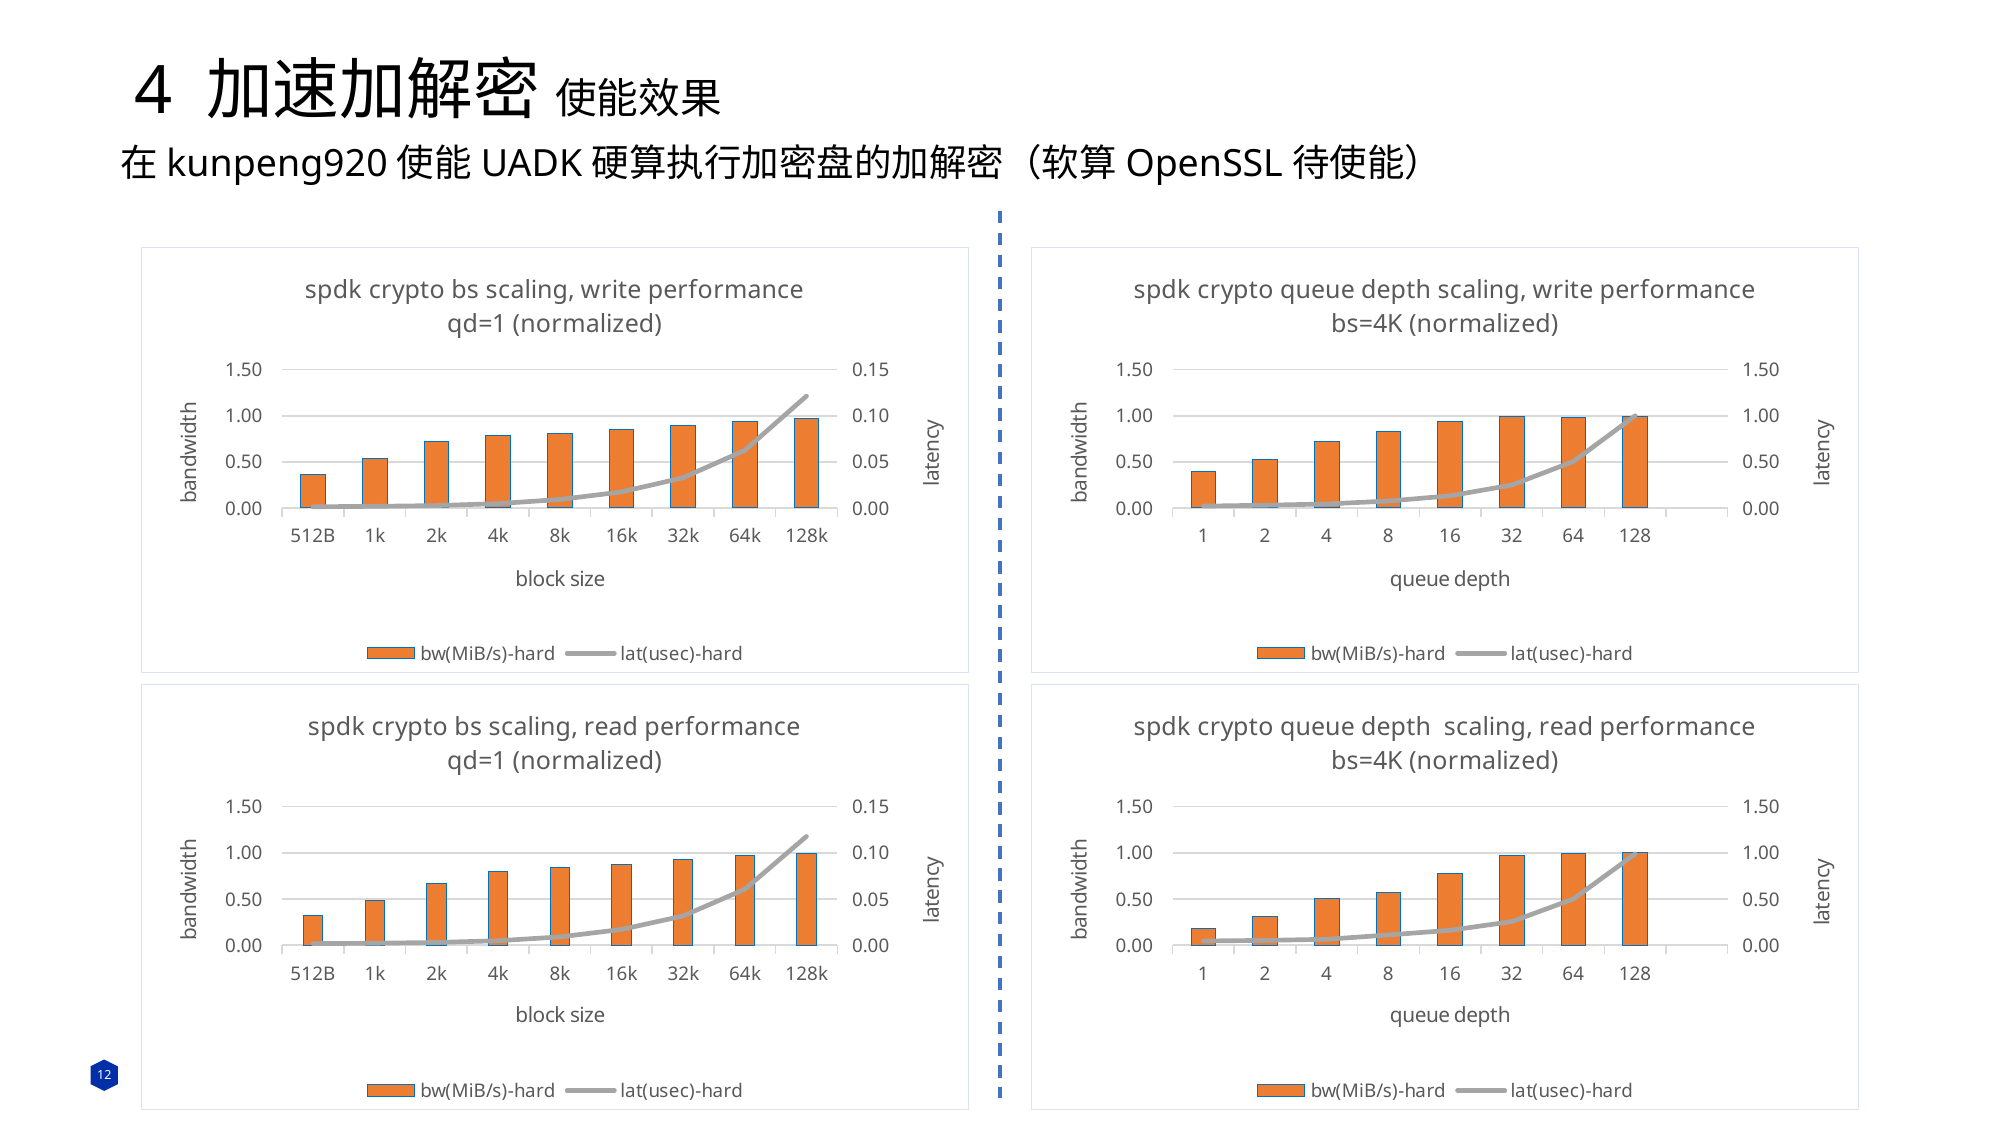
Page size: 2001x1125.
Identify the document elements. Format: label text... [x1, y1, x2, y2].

chart [1031, 684, 1859, 1110]
chart [141, 684, 969, 1110]
text_box 在kunpeng920使能UADK硬算执行加密盘的加解密（软算OpenSSL待使能） [105, 131, 1895, 192]
chart [1031, 247, 1859, 673]
chart [141, 247, 969, 673]
text_box 4 加速加解密 使能效果 [120, 48, 1578, 131]
